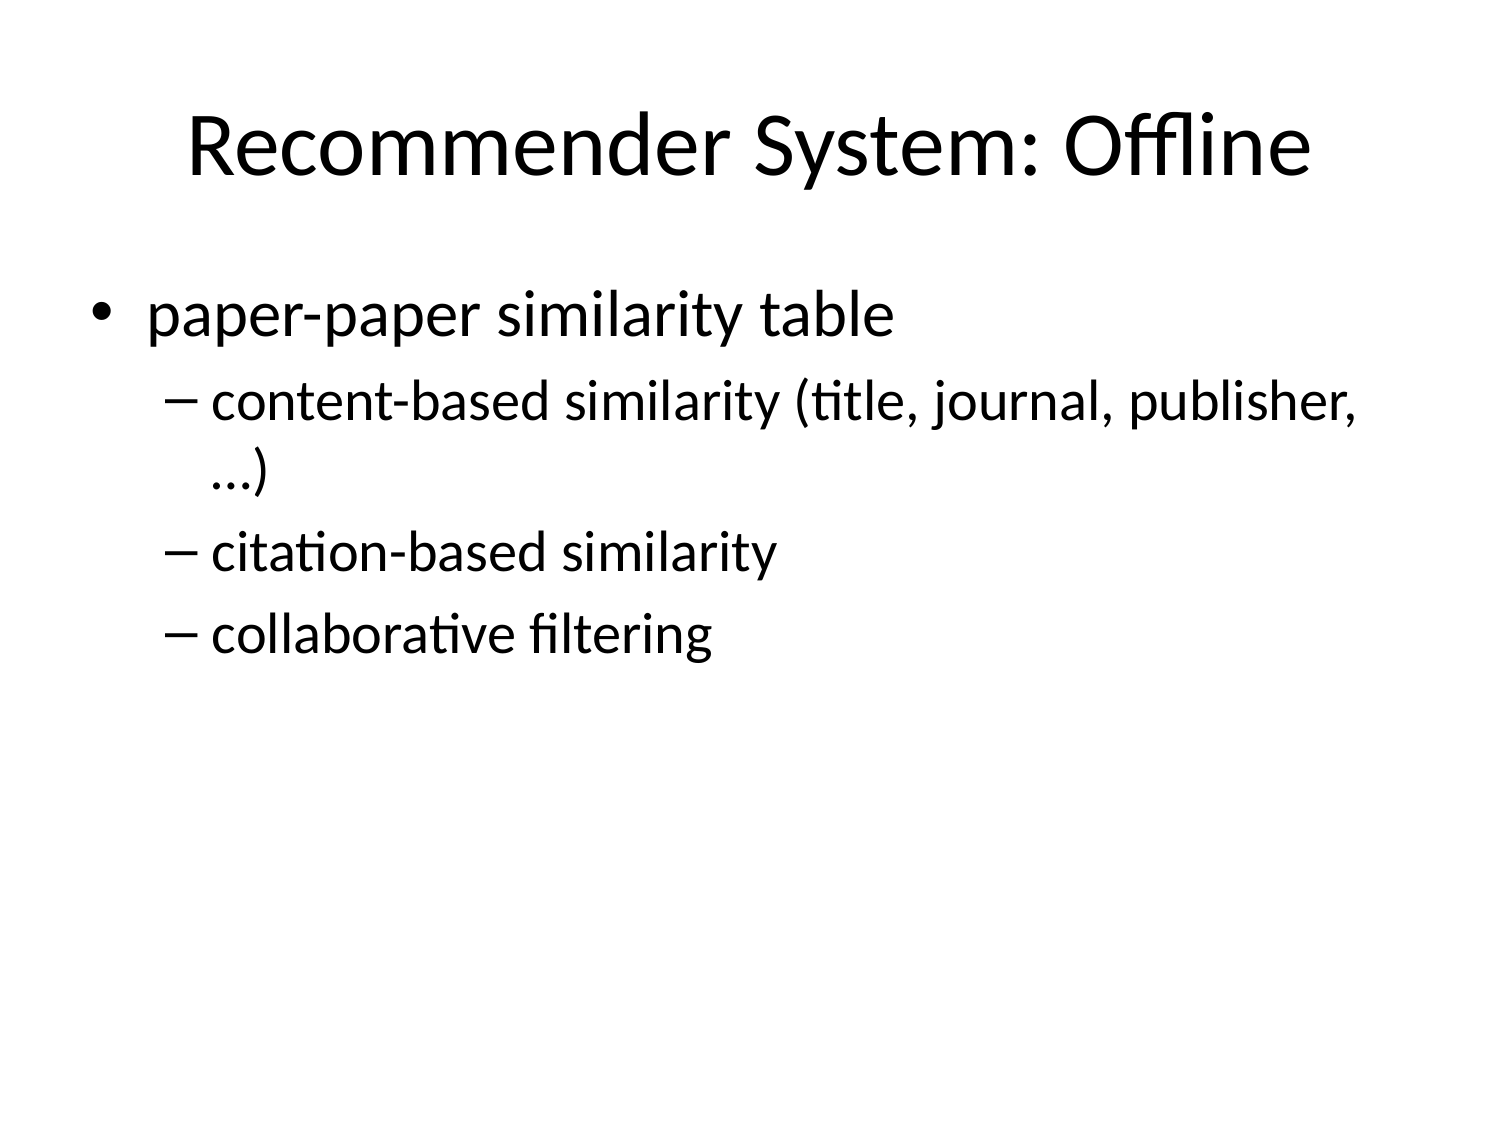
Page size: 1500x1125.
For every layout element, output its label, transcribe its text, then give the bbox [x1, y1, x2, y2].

title Recommender System: Offline [75, 45, 1425, 233]
list paper-paper similarity table content-based similarity (title, journal, publisher, …) citation-based similarity collaborative filtering [75, 262, 1425, 1005]
